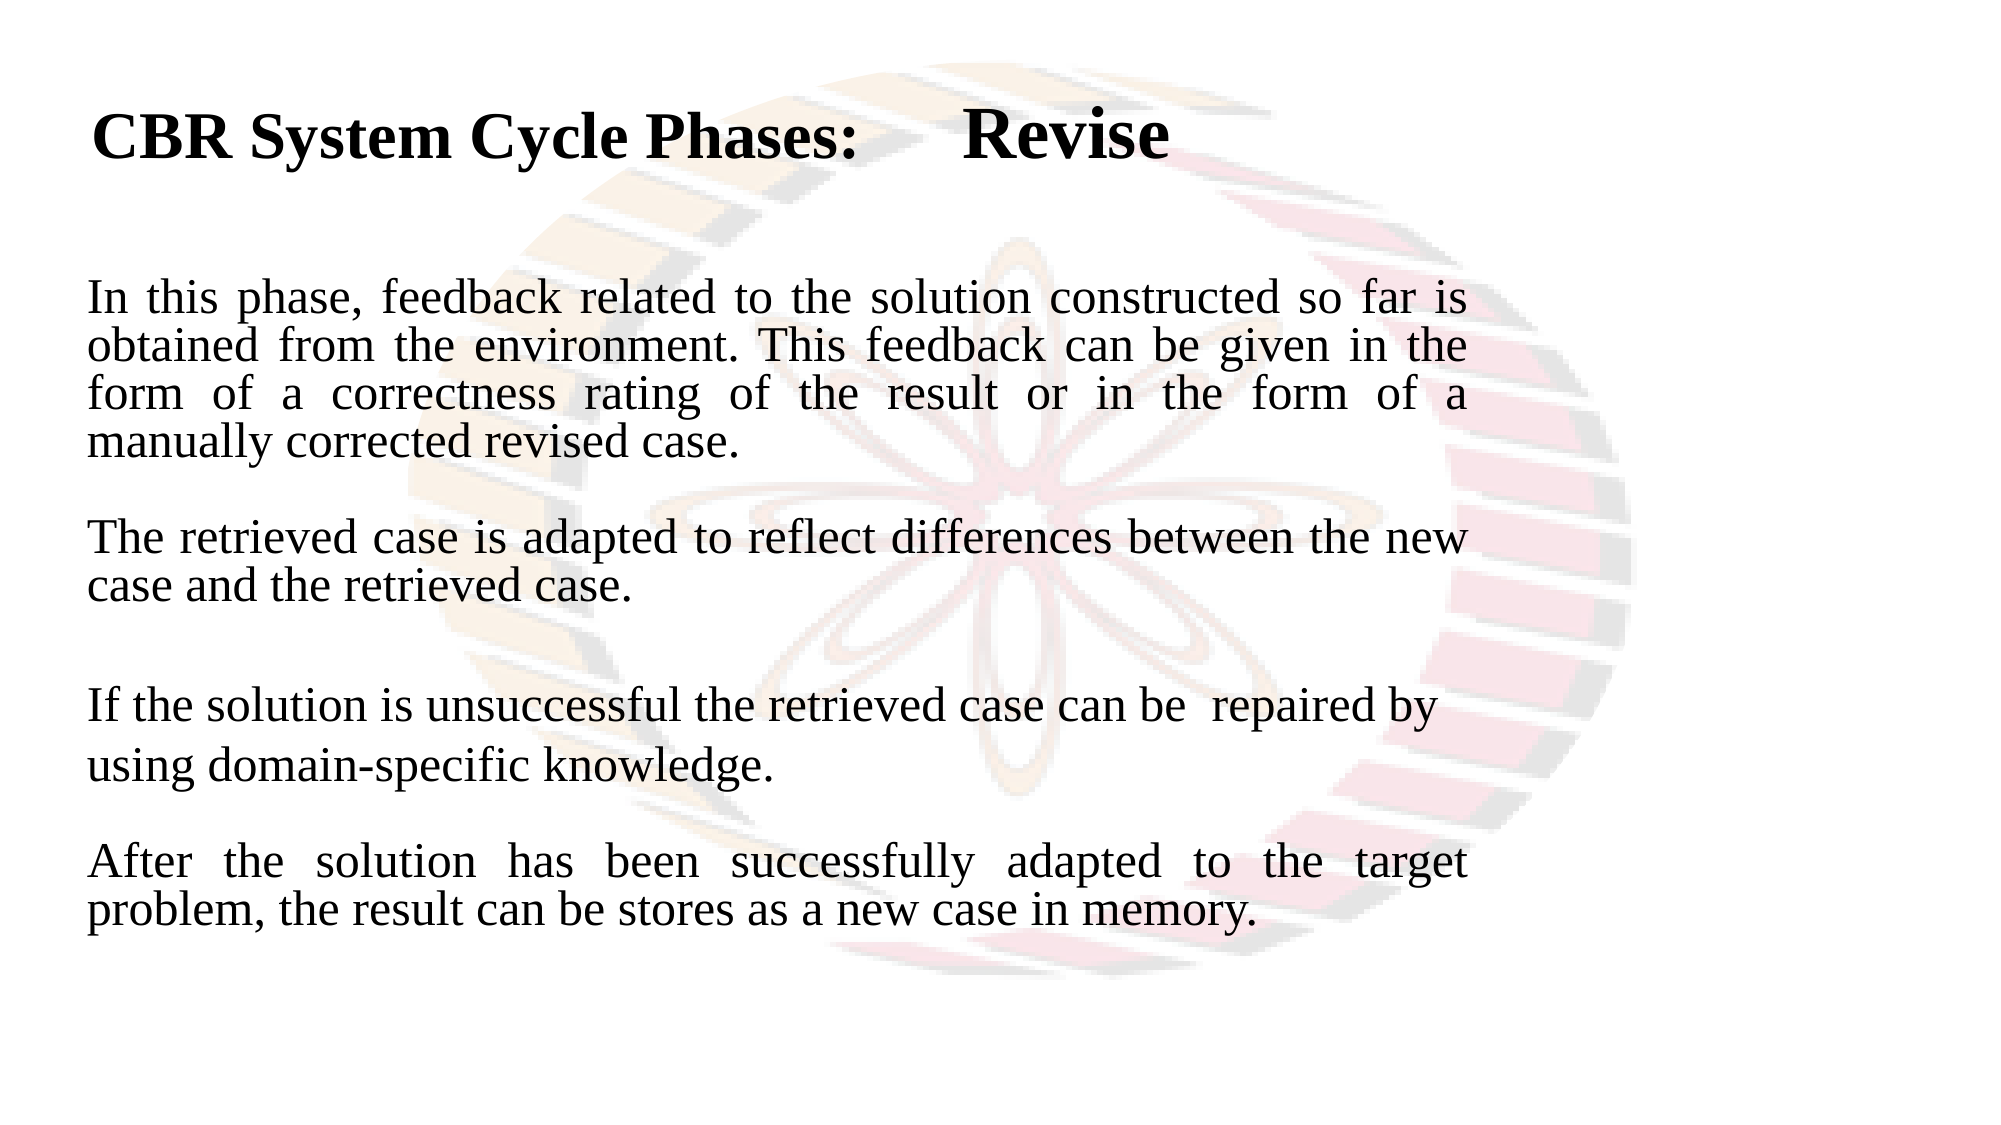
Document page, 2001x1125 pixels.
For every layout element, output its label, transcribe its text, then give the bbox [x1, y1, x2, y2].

text_box In this phase, feedback related to the solution constructed so far is obtained from the environment. This feedback can be given in the form of a correctness rating of the result or in the form of a manually corrected revised case. The retrieved case is adapted to reflect differences between the new case and the retrieved case. If the solution is unsuccessful the retrieved case can be repaired by using domain-specific knowledge. After the solution has been successfully adapted to the target problem, the result can be stores as a new case in memory. [72, 268, 1484, 988]
text_box CBR System Cycle Phases: Revise [76, 76, 1186, 182]
